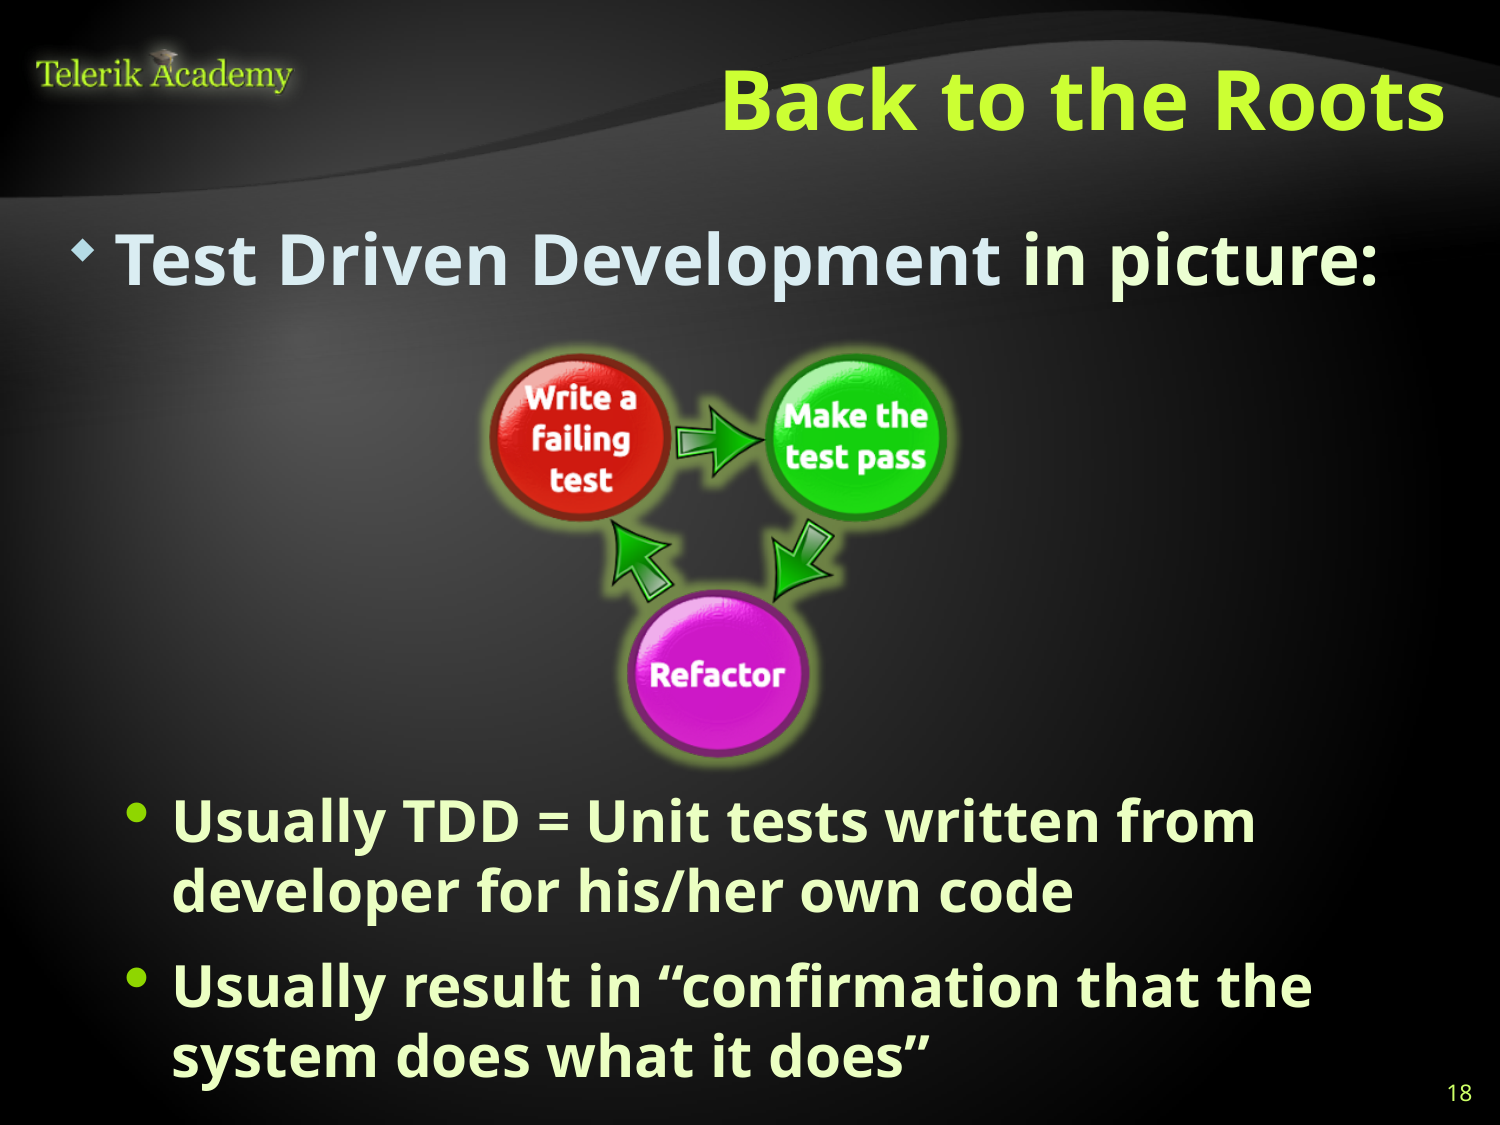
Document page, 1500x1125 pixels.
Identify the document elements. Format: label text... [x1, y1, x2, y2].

text_box Test Driven Development in picture: Usually TDD = Unit tests written from developer for his/her own code Usually result in “confirmation that the system does what it does” [53, 206, 1414, 1097]
title Back to the Roots [283, 30, 1463, 181]
picture [0, 0, 1500, 1125]
slide_number 18 [1412, 1074, 1488, 1113]
